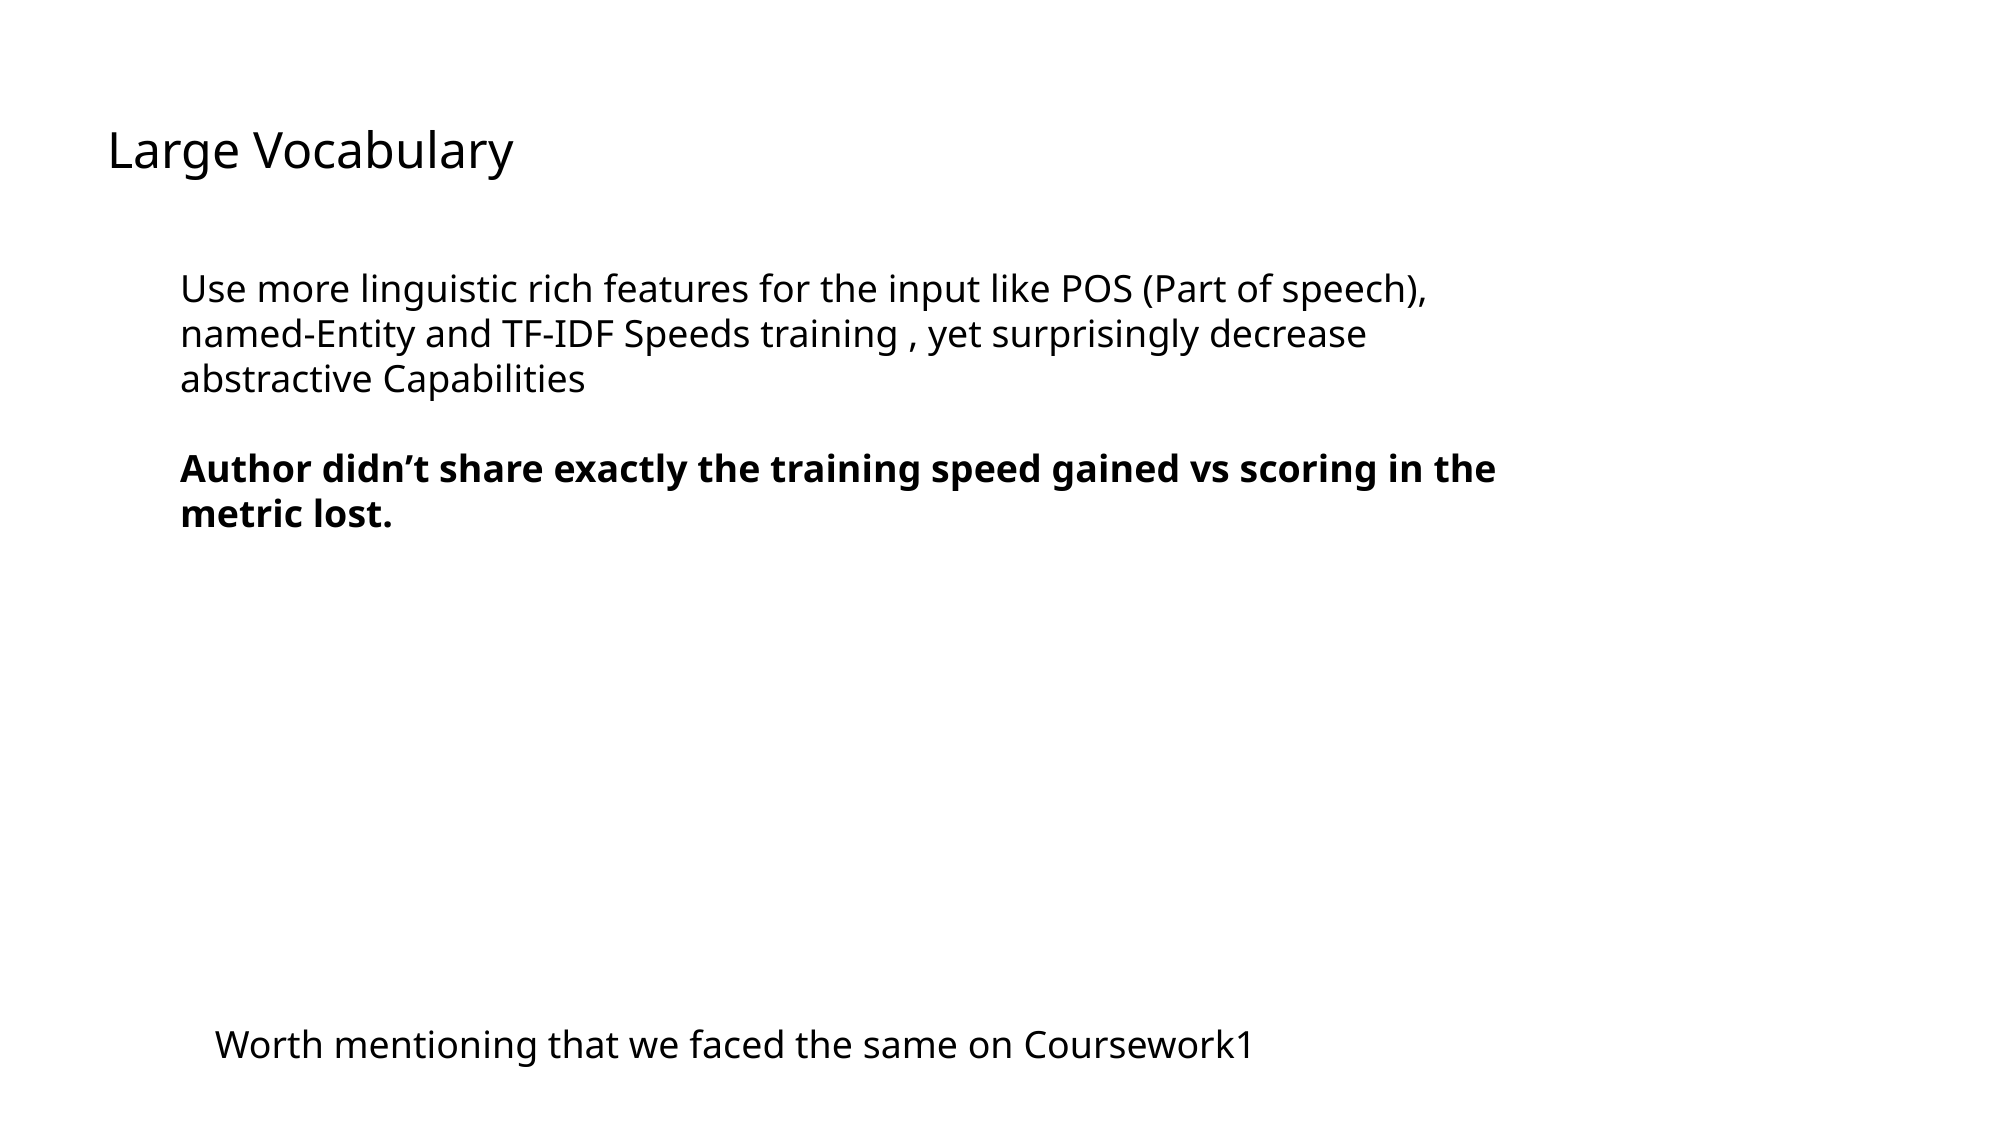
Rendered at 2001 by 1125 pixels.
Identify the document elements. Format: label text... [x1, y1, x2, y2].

text_box Use more linguistic rich features for the input like POS (Part of speech), named-Entity and TF-IDF Speeds training , yet surprisingly decrease abstractive Capabilities Author didn’t share exactly the training speed gained vs scoring in the metric lost. [165, 257, 1562, 588]
text_box Large Vocabulary [92, 111, 577, 187]
text_box Worth mentioning that we faced the same on Coursework1 [199, 1013, 1597, 1074]
